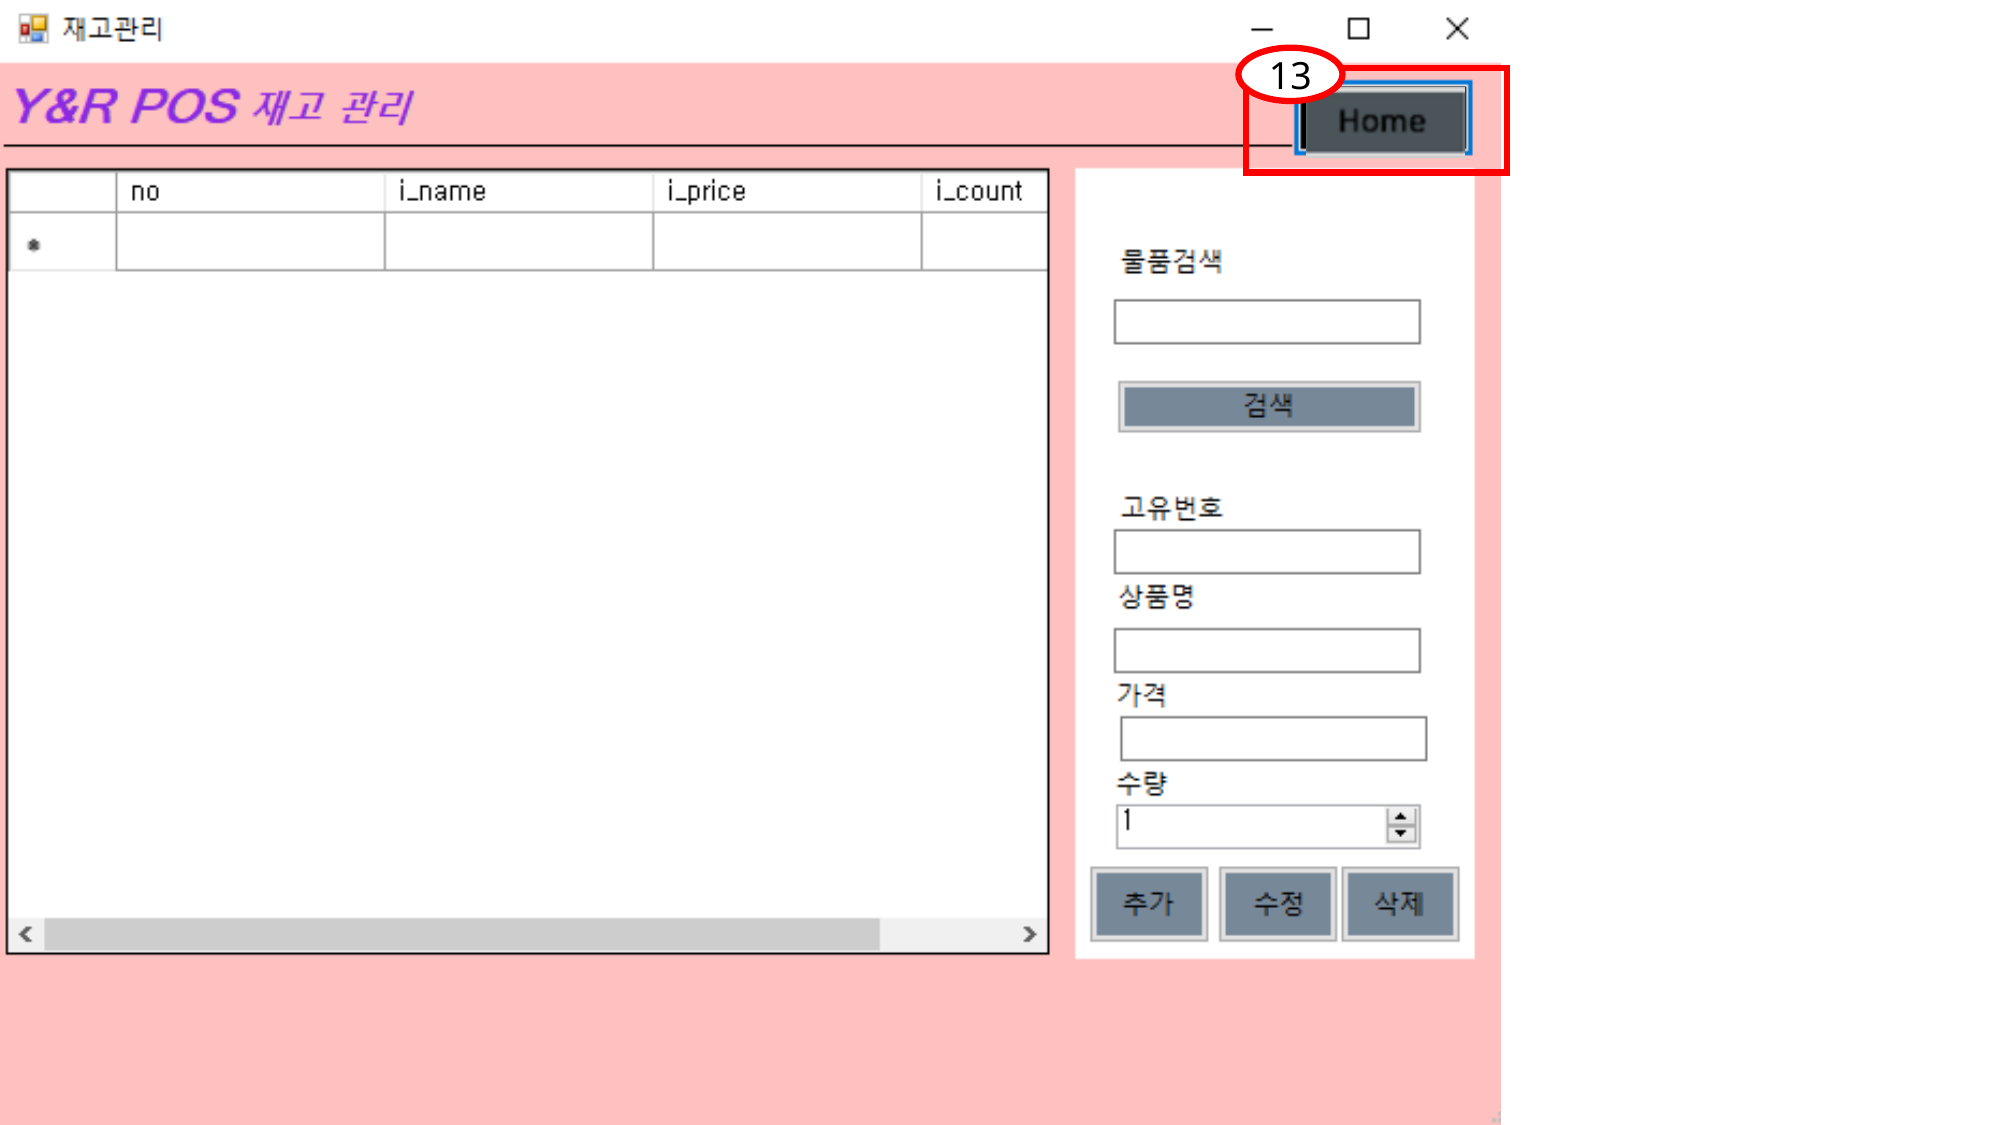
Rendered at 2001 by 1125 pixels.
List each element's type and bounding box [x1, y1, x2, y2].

text_box [1238, 47, 1507, 173]
picture [0, 0, 1501, 1125]
